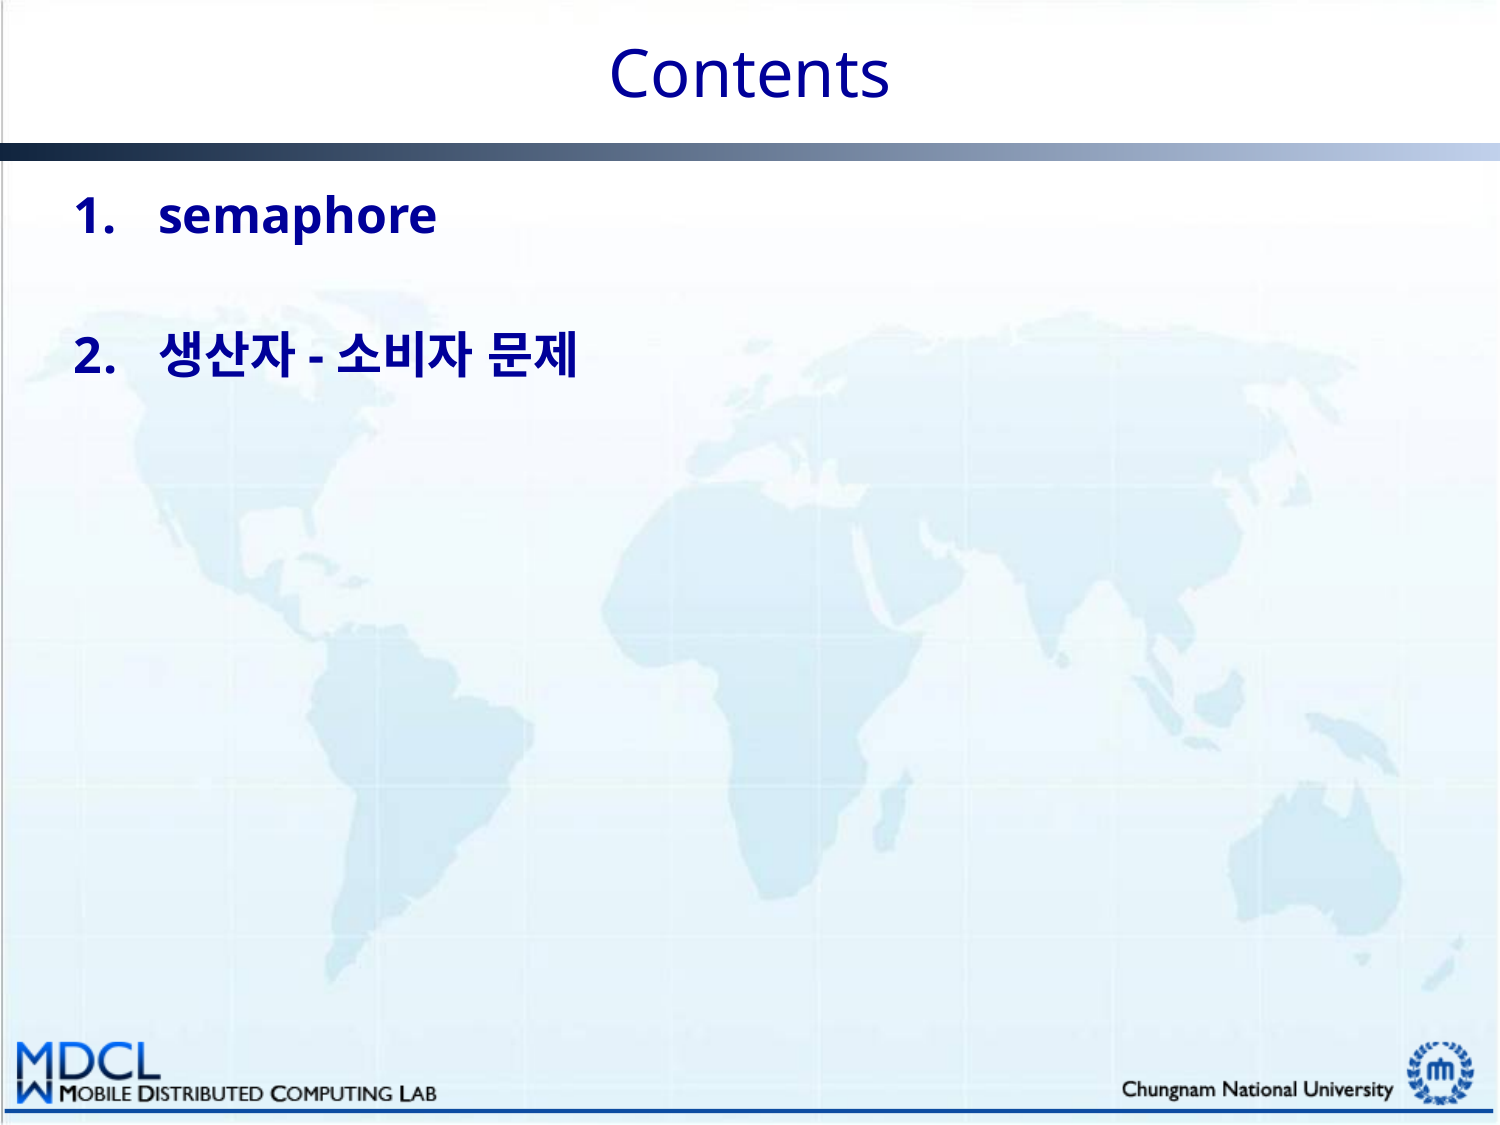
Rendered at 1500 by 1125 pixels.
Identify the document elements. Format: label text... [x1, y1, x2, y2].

title Contents [75, 23, 1425, 129]
picture [0, 0, 1500, 143]
list semaphore 생산자-소비자 문제 [58, 175, 1441, 1008]
picture [0, 161, 1500, 1125]
